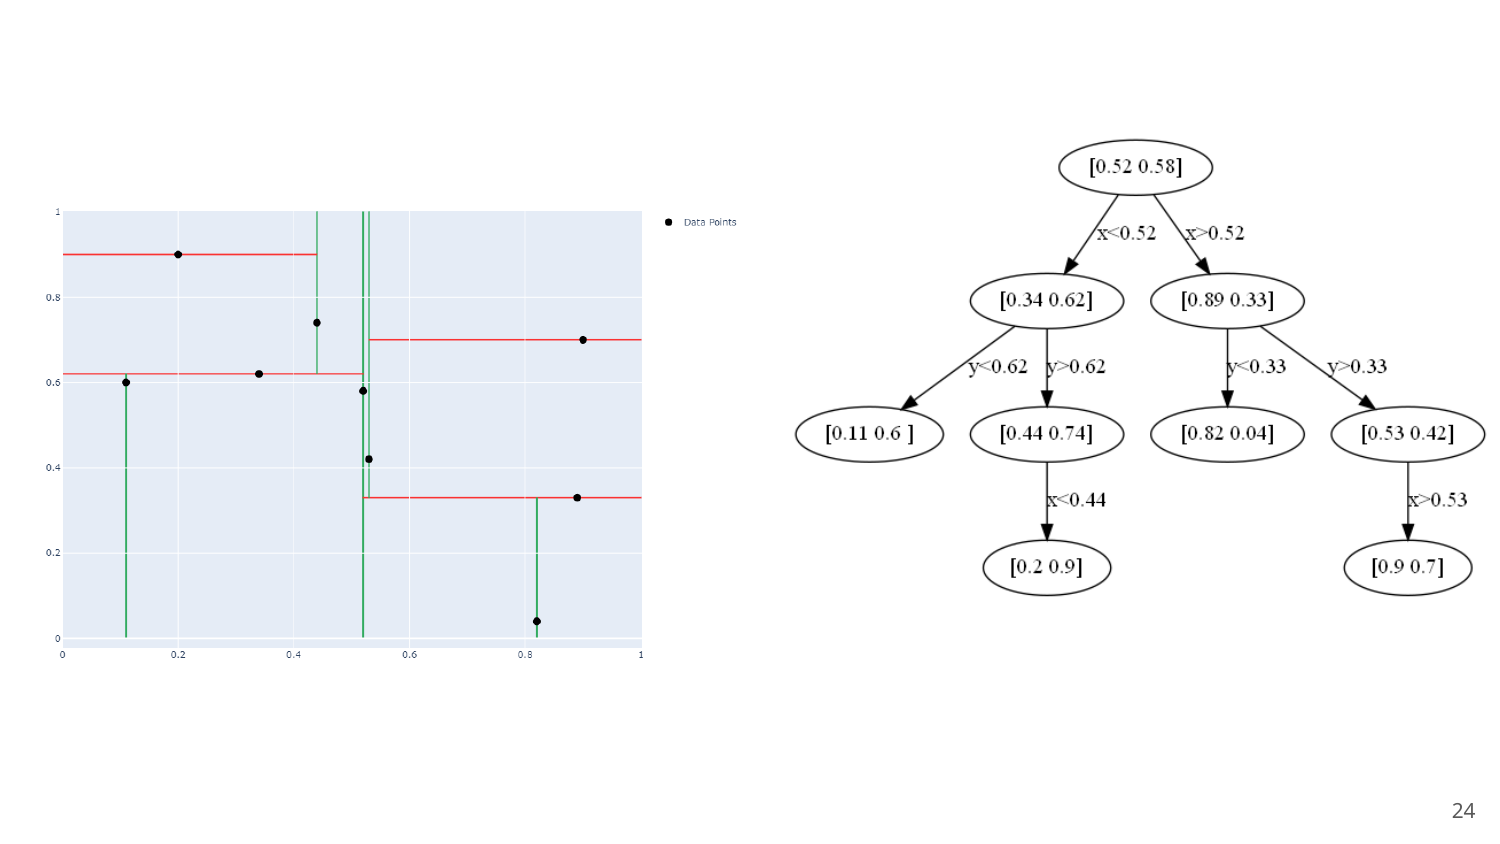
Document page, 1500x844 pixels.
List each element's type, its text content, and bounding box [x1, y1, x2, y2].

picture [790, 134, 1491, 602]
picture [0, 134, 751, 710]
slide_number 24 [1400, 779, 1491, 844]
